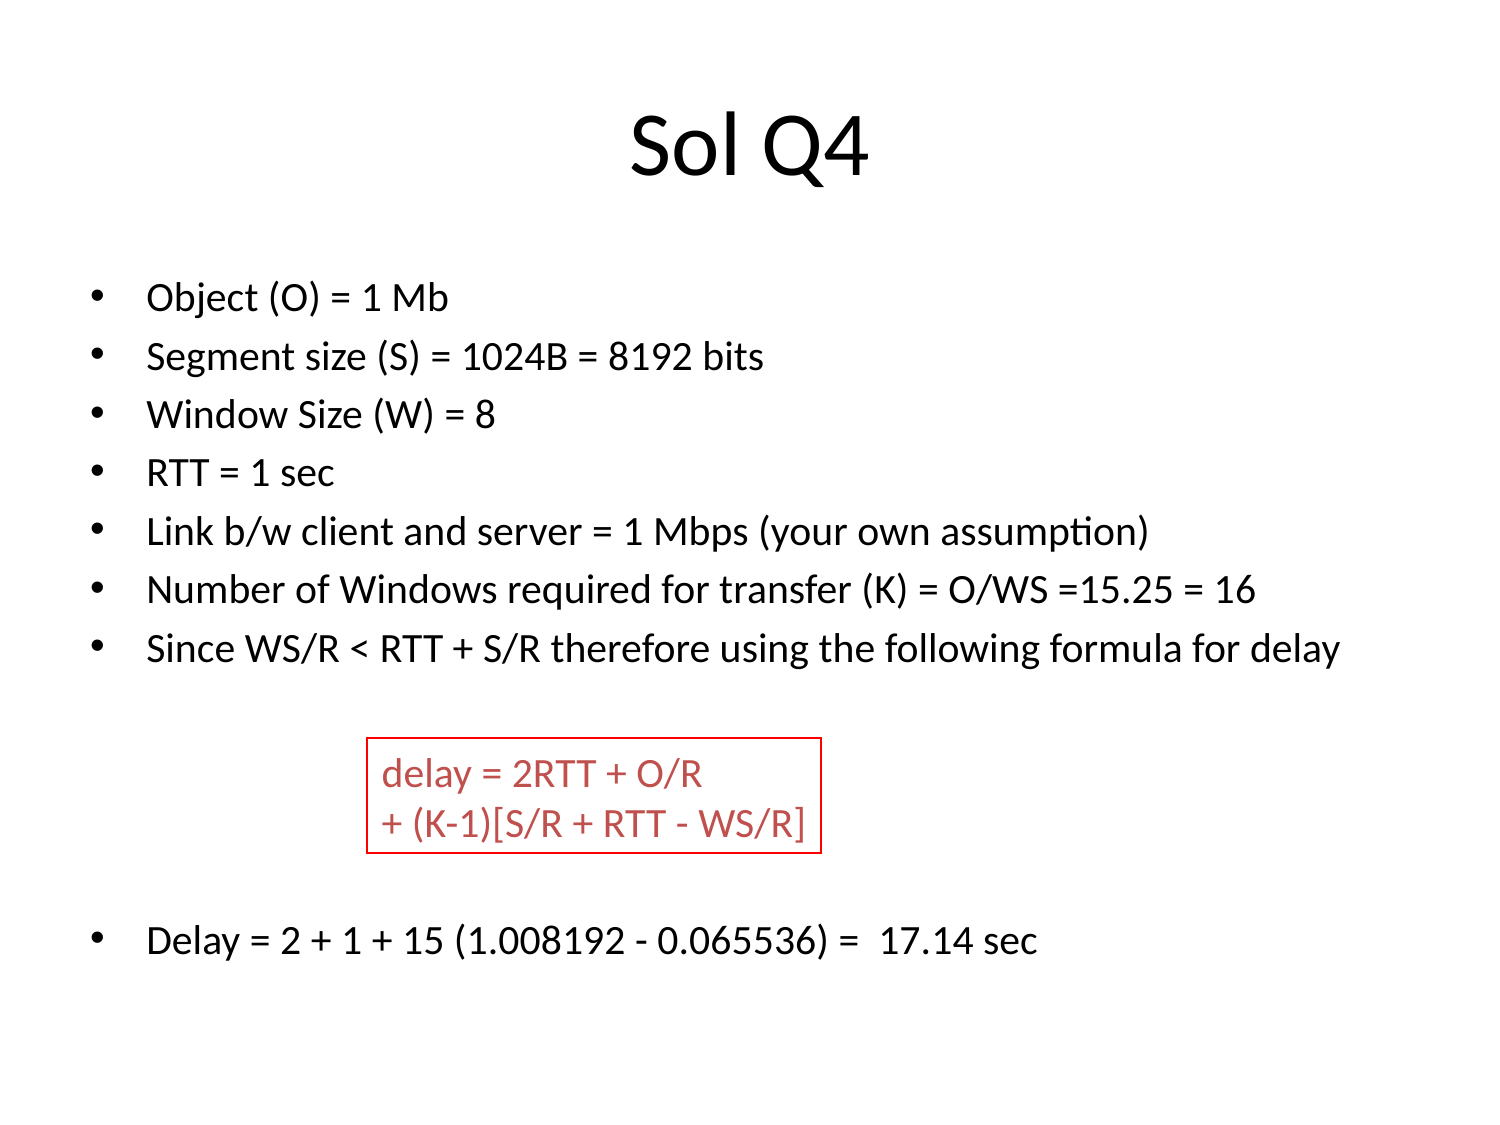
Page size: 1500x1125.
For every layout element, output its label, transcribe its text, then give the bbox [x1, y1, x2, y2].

list Object (O) = 1 Mb Segment size (S) = 1024B = 8192 bits Window Size (W) = 8 RTT = 1 sec Link b/w client and server = 1 Mbps (your own assumption) Number of Windows required for transfer (K) = O/WS =15.25 = 16 Since WS/R < RTT + S/R therefore using the following formula for delay Delay = 2 + 1 + 15 (1.008192 - 0.065536) = 17.14 sec [75, 262, 1425, 1005]
title Sol Q4 [75, 45, 1425, 233]
text_box delay = 2RTT + O/R + (K-1)[S/R + RTT - WS/R] [366, 738, 822, 853]
